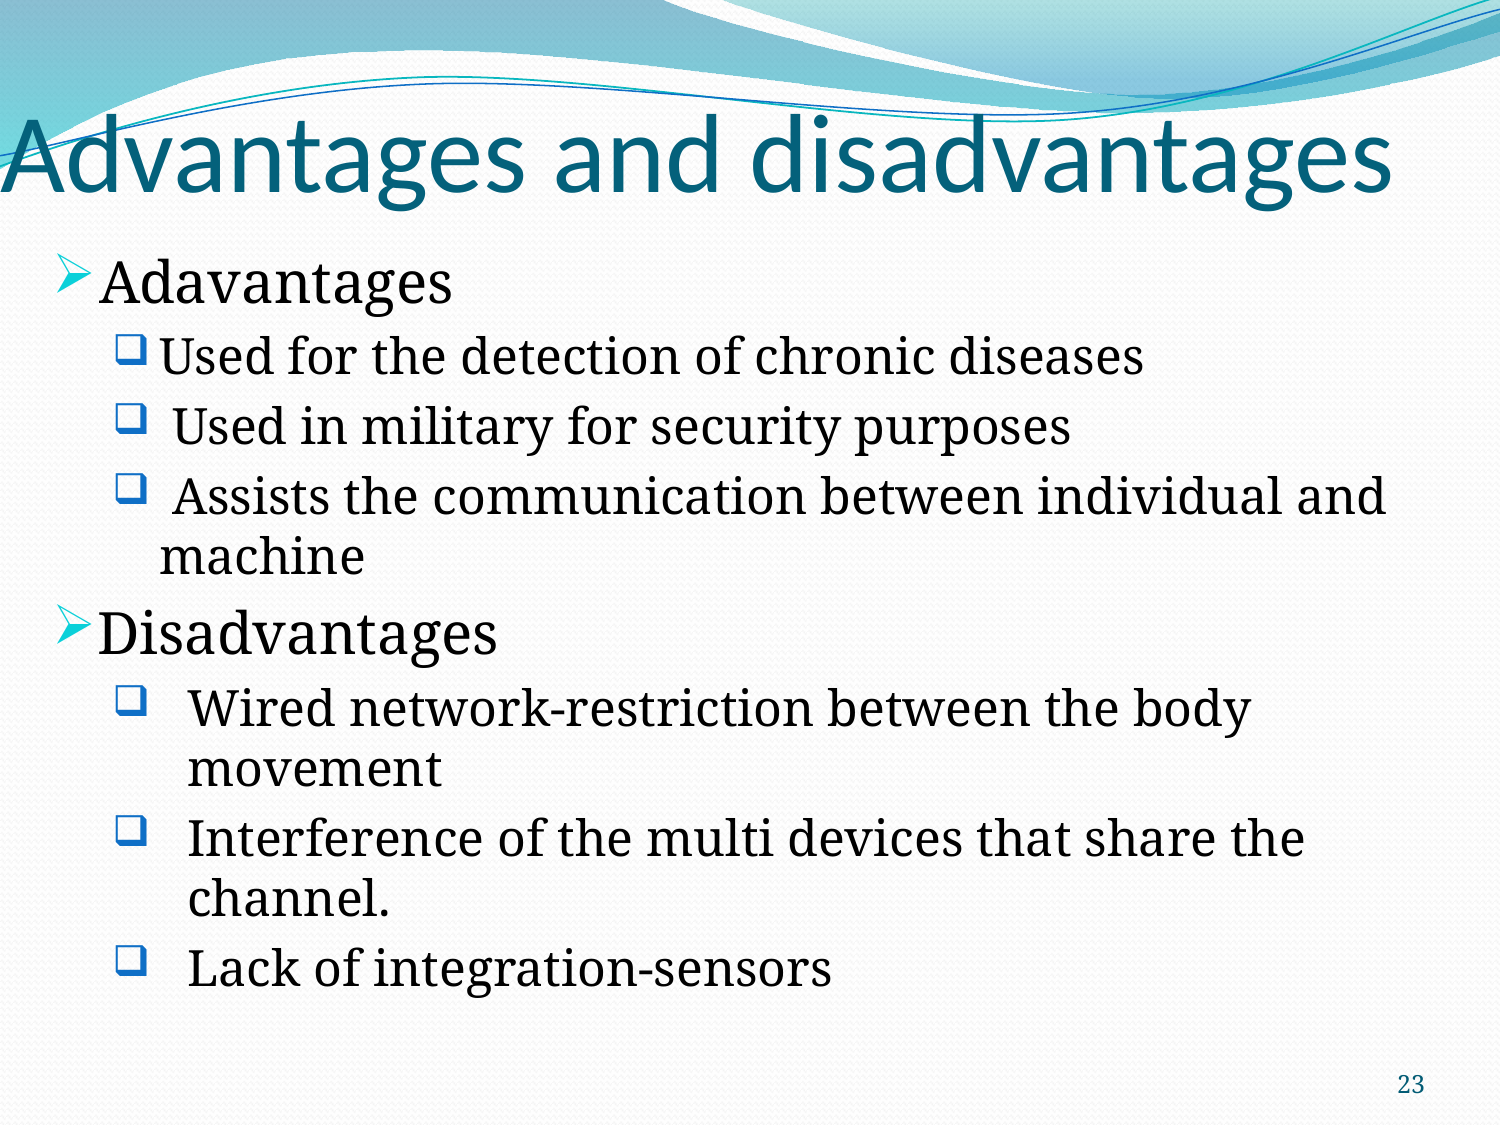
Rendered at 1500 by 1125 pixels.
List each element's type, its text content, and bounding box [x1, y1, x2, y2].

title Advantages and disadvantages [0, 62, 1500, 216]
slide_number 23 [1299, 1042, 1425, 1103]
list Adavantages Used for the detection of chronic diseases Used in military for security purposes Assists the communication between individual and machine Disadvantages Wired network-restriction between the body movement Interference of the multi devices that share the channel. Lack of integration-sensors [37, 237, 1463, 1063]
